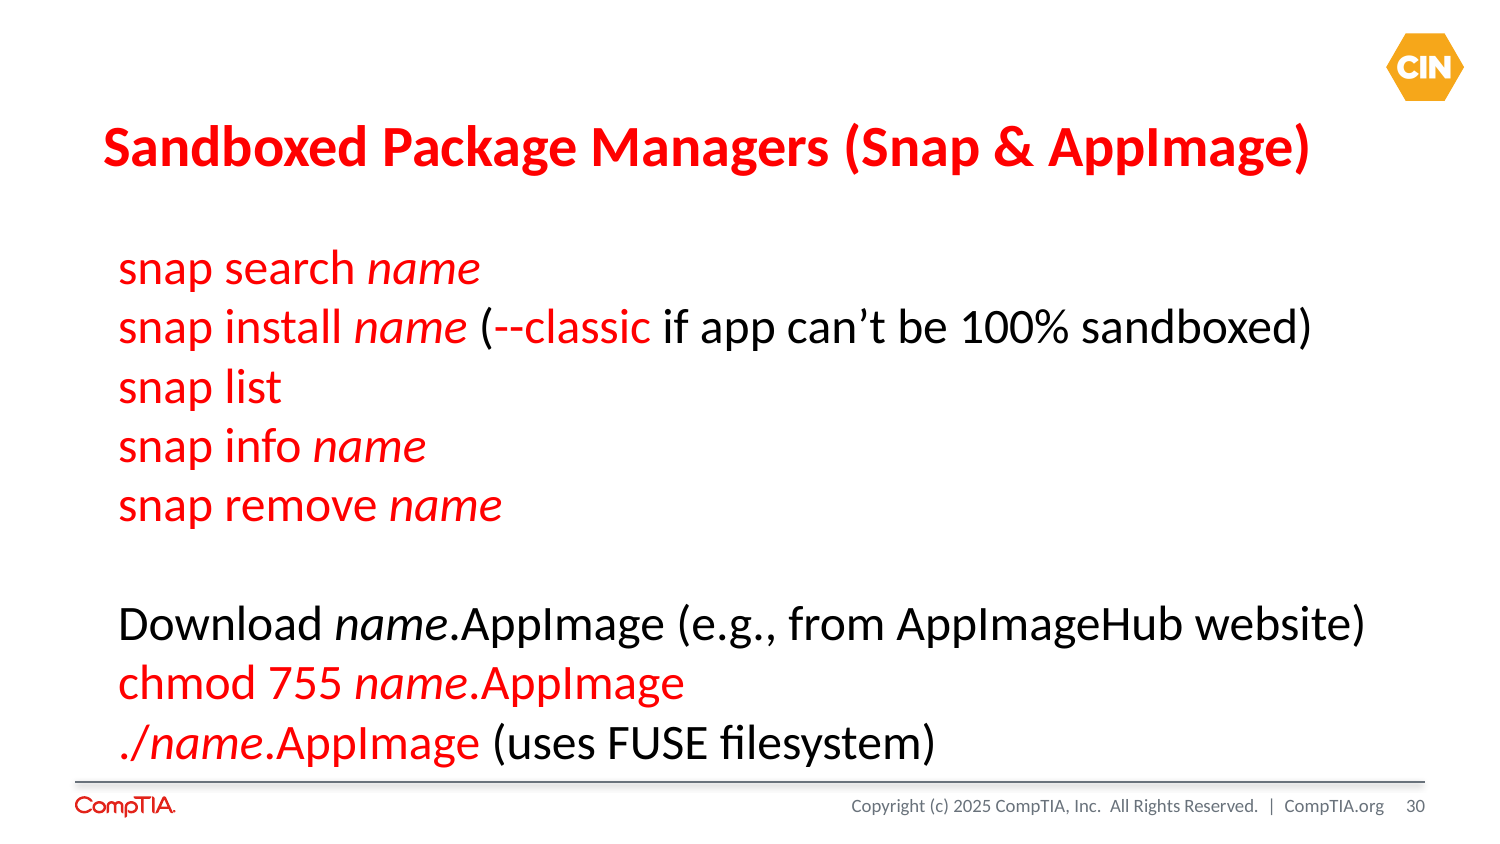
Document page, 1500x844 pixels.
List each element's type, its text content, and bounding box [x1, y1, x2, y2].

title Sandboxed Package Managers (Snap & AppImage) [103, 96, 1397, 191]
slide_number 30 [1384, 783, 1425, 827]
picture [1373, 16, 1477, 120]
text_box snap search name snap install name (--classic if app can’t be 100% sandboxed) snap list snap info name snap remove name Download name.AppImage (e.g., from AppImageHub website) chmod 755 name.AppImage ./name.AppImage (uses FUSE filesystem) [103, 227, 1500, 783]
